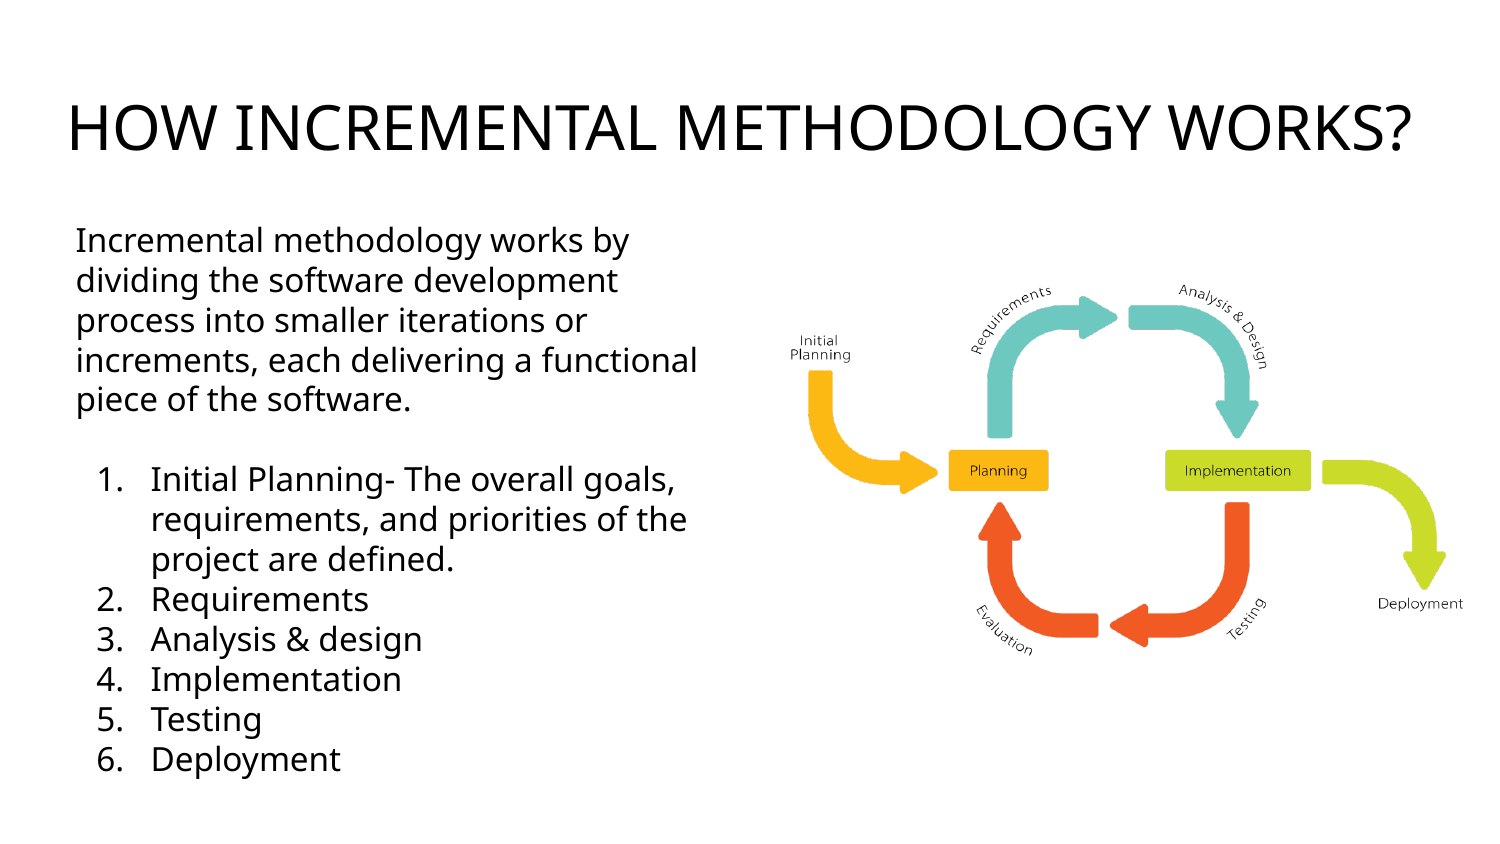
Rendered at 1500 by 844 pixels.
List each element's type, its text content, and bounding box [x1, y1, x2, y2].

picture [781, 276, 1471, 663]
text_box Incremental methodology works by dividing the software development process into smaller iterations or increments, each delivering a functional piece of the software. Initial Planning- The overall goals, requirements, and priorities of the project are defined. Requirements Analysis & design Implementation Testing Deployment [60, 203, 759, 793]
title HOW INCREMENTAL METHODOLOGY WORKS? [51, 72, 1449, 167]
